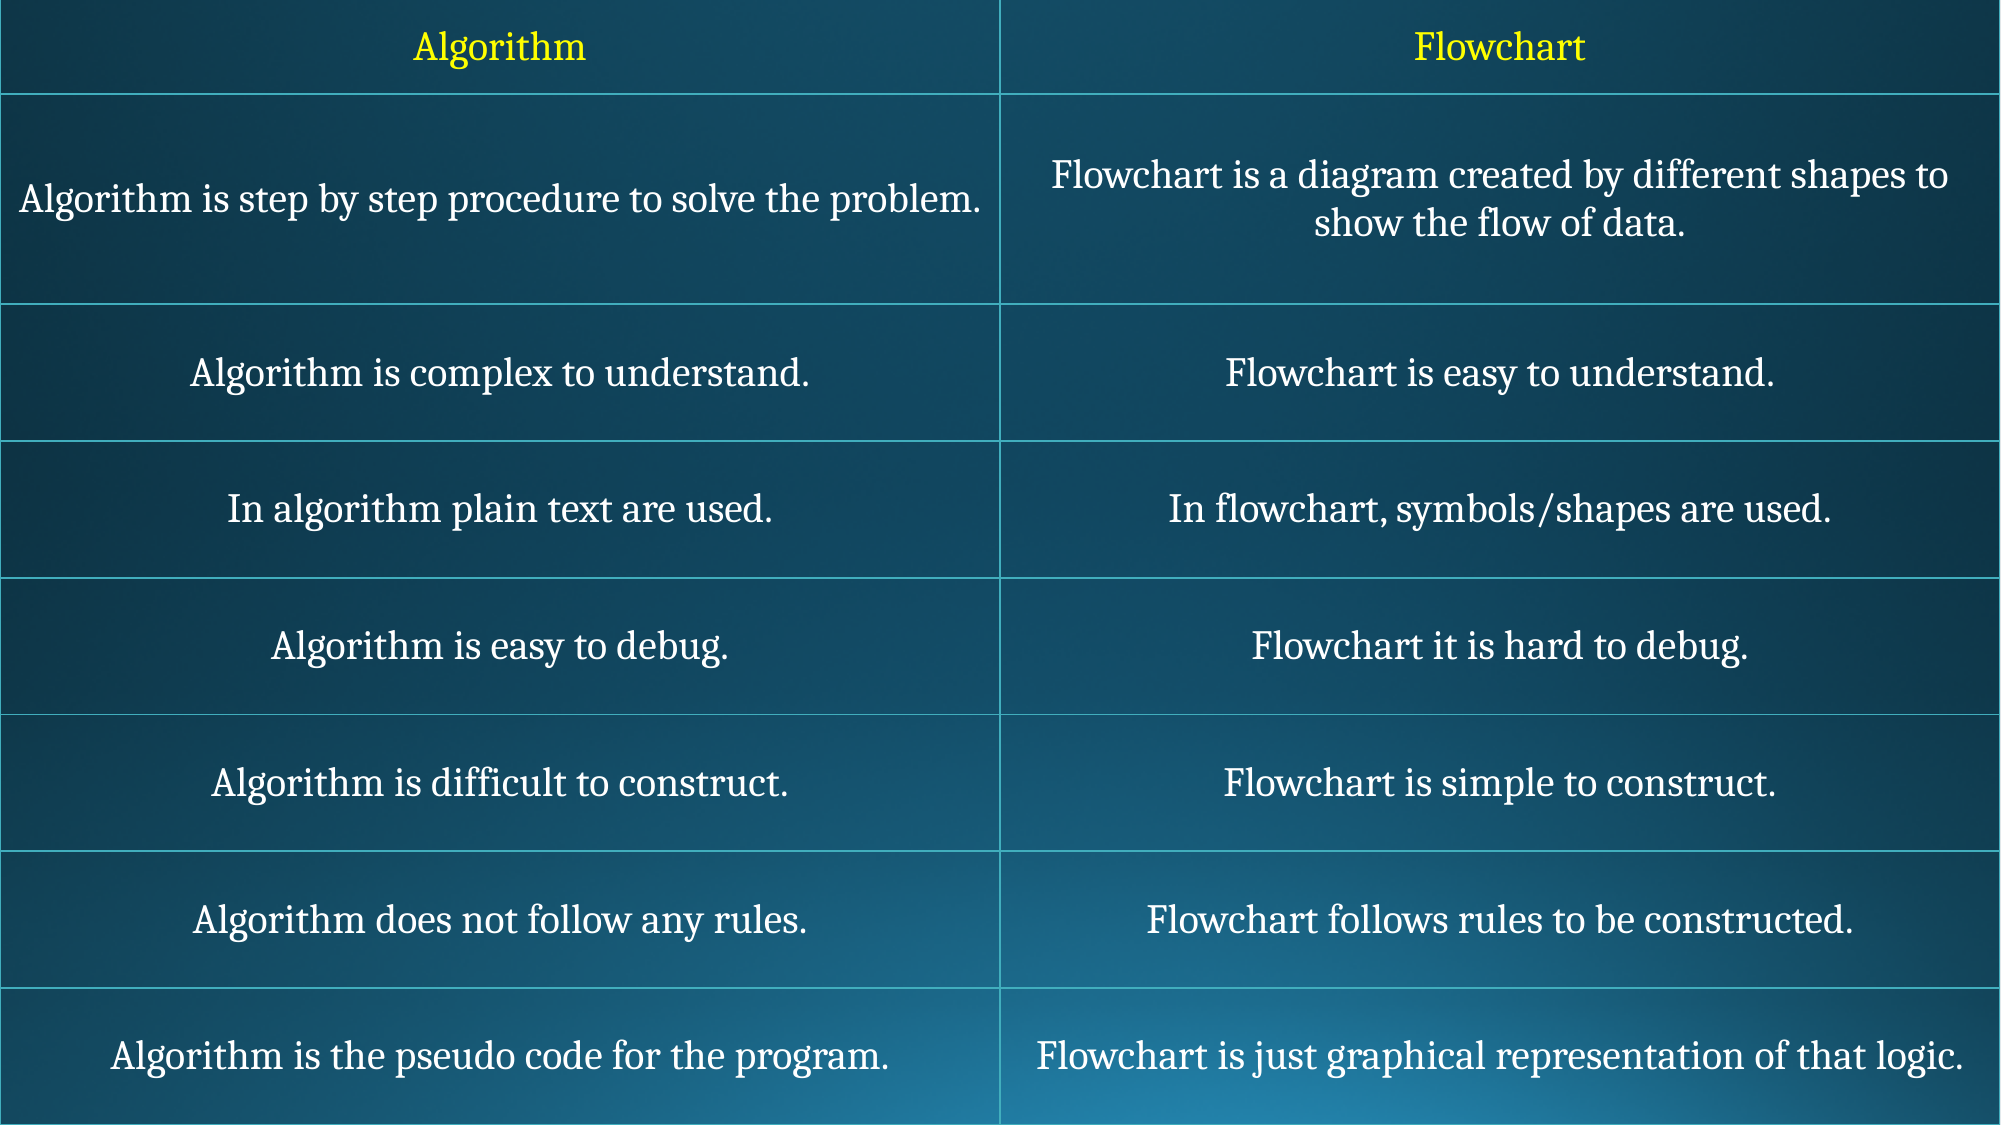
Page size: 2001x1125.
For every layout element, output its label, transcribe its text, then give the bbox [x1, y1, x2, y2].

table_cell Flowchart it is hard to debug. [1001, 579, 1999, 714]
table_header Algorithm [1, 0, 999, 93]
table_cell Algorithm is easy to debug. [1, 579, 999, 714]
table_cell Flowchart is a diagram created by different shapes to show the flow of data. [1001, 95, 1999, 303]
table_header Flowchart [1001, 0, 1999, 93]
table_cell Algorithm is complex to understand. [1, 305, 999, 440]
table_cell Algorithm does not follow any rules. [1, 852, 999, 987]
table_cell Flowchart is easy to understand. [1001, 305, 1999, 440]
table_cell In flowchart, symbols/shapes are used. [1001, 442, 1999, 577]
table_cell Algorithm is step by step procedure to solve the problem. [1, 95, 999, 303]
table_cell Flowchart is just graphical representation of that logic. [1001, 989, 1999, 1124]
table_cell Flowchart is simple to construct. [1001, 715, 1999, 850]
table_cell In algorithm plain text are used. [1, 442, 999, 577]
table_cell Algorithm is difficult to construct. [1, 715, 999, 850]
table_cell Algorithm is the pseudo code for the program. [1, 989, 999, 1124]
table_cell Flowchart follows rules to be constructed. [1001, 852, 1999, 987]
